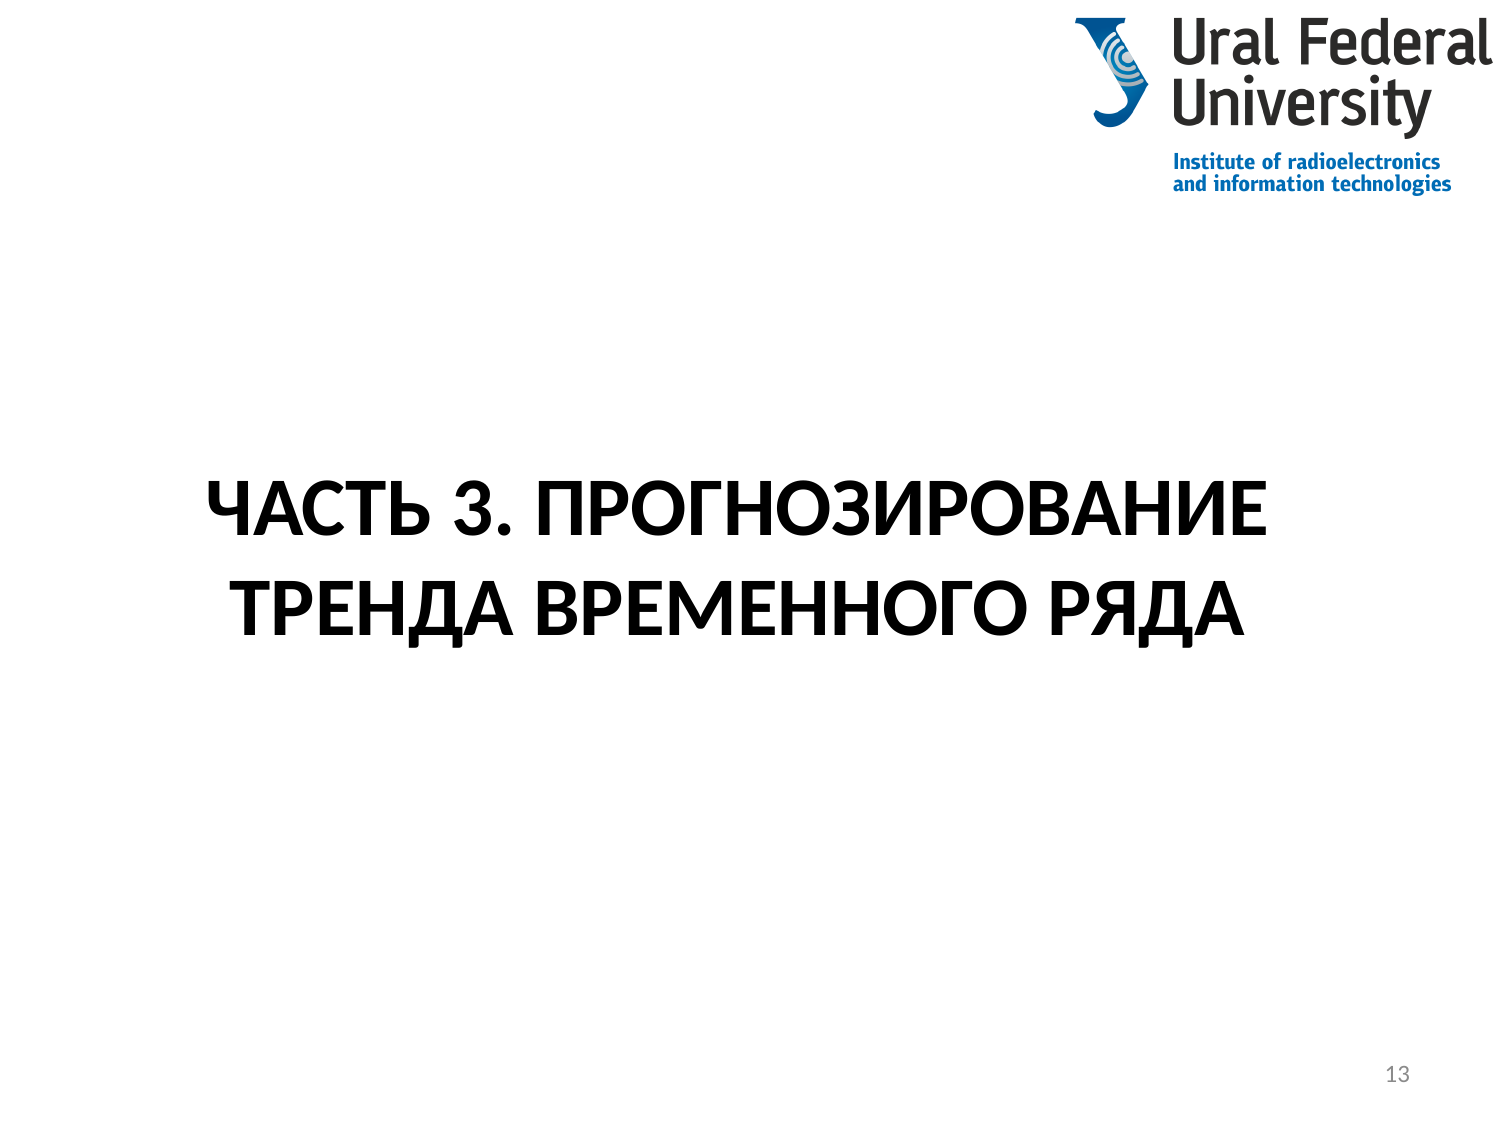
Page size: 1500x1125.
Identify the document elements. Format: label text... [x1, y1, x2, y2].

picture [1074, 0, 1493, 202]
slide_number 13 [1074, 1042, 1425, 1103]
title Часть 3. Прогнозирование тренда временного ряда [100, 444, 1376, 764]
